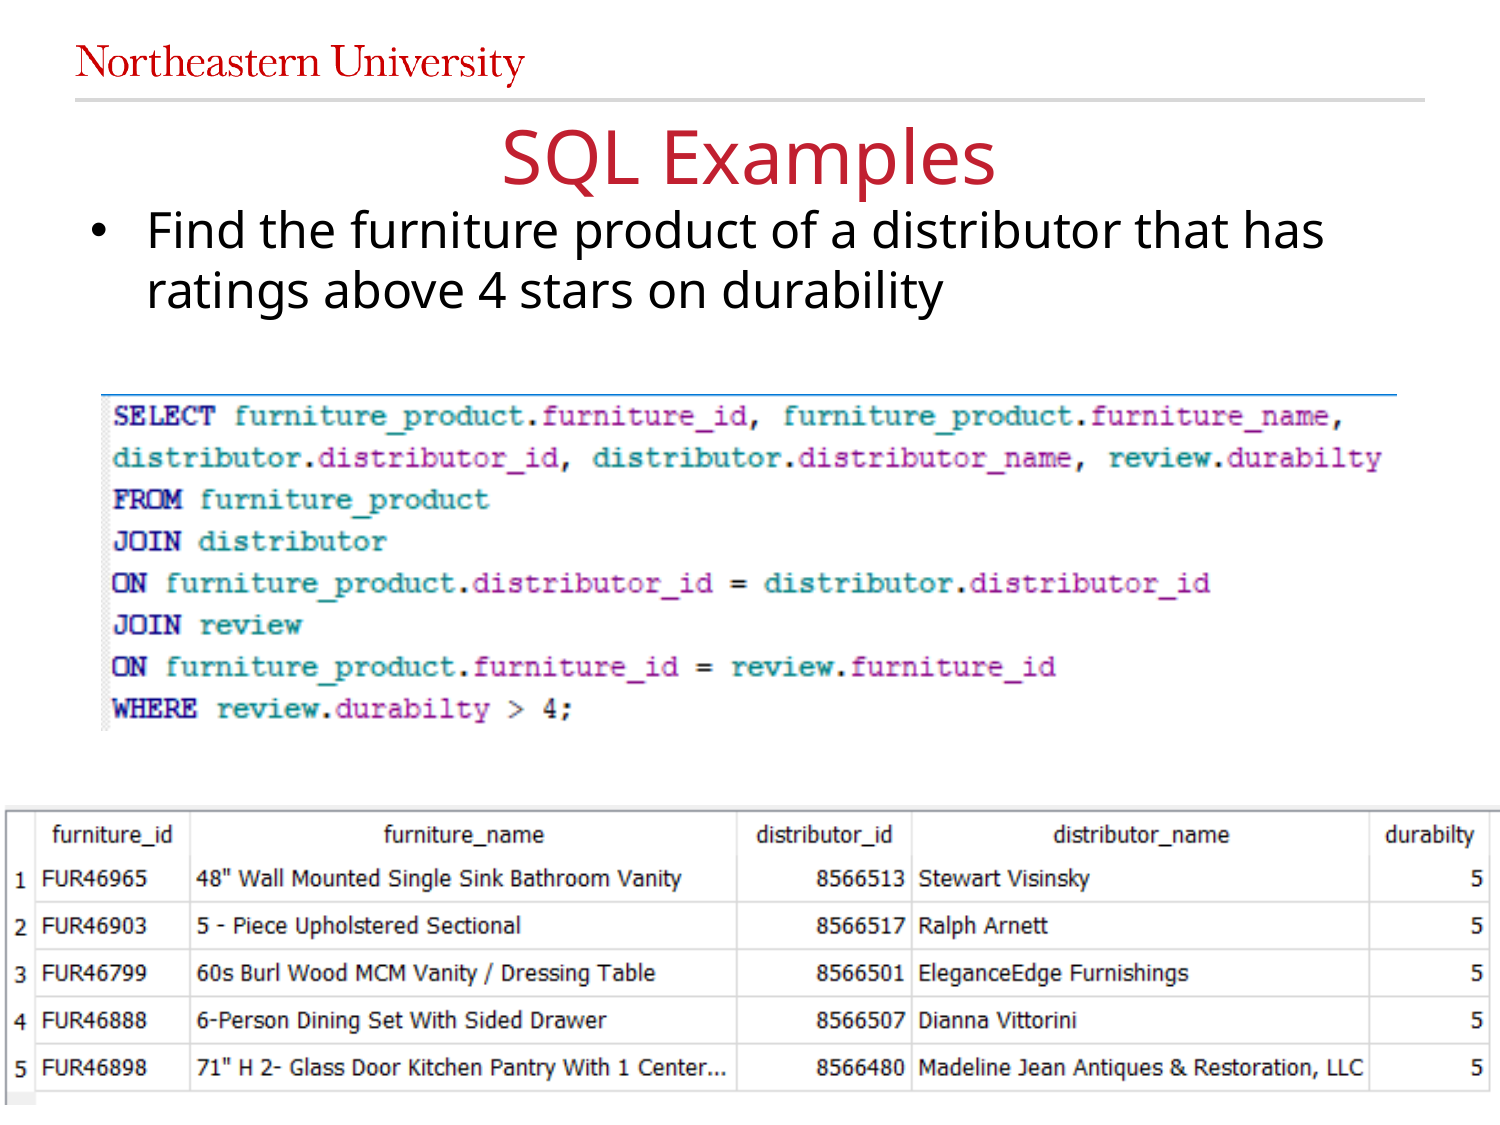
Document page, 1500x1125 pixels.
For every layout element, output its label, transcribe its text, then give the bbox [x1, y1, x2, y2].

picture [0, 805, 1500, 1105]
list Find the furniture product of a distributor that has ratings above 4 stars on durability [75, 191, 1475, 804]
picture [101, 394, 1397, 731]
picture [75, 44, 525, 88]
title SQL Examples [75, 102, 1425, 228]
